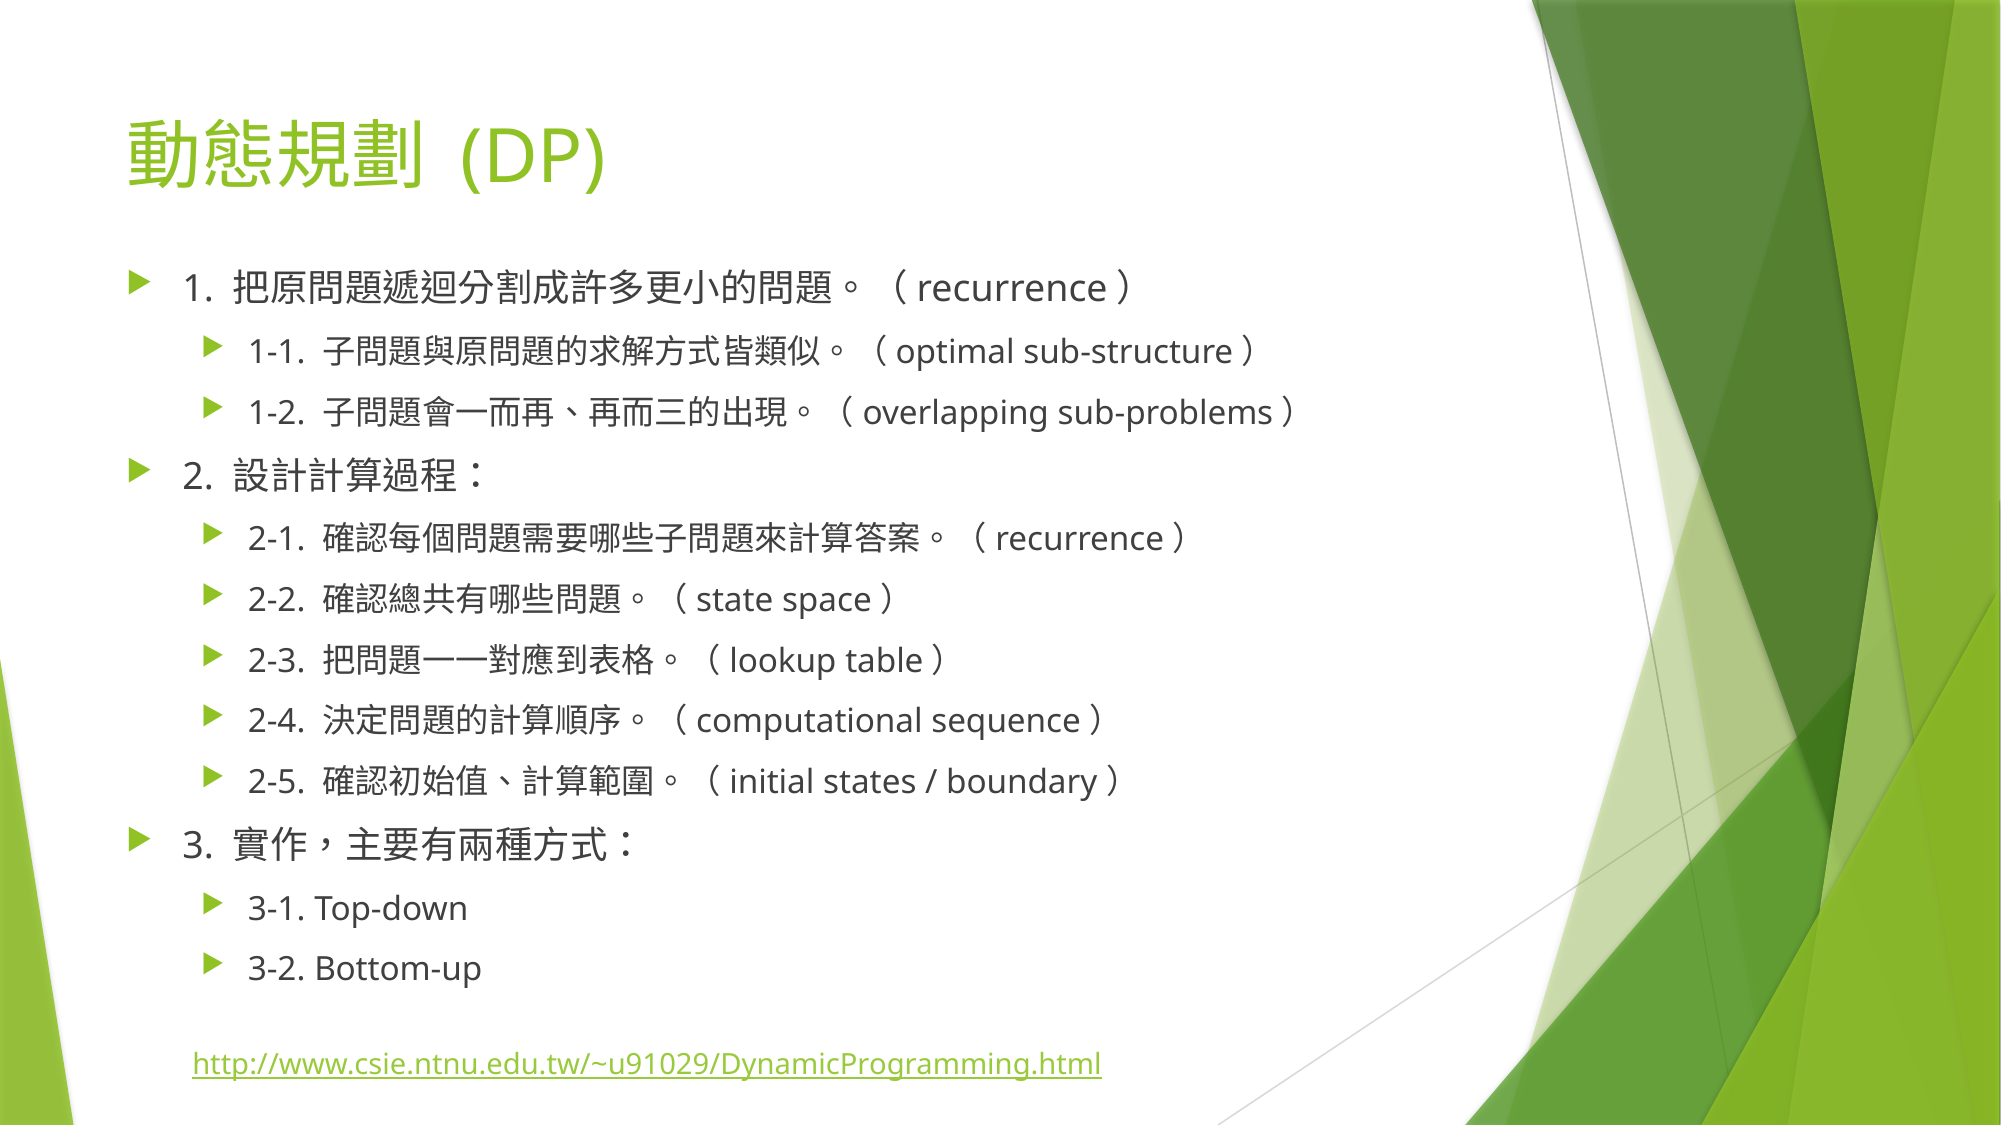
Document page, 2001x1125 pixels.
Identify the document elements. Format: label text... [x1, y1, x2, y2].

text_box http://www.csie.ntnu.edu.tw/~u91029/DynamicProgramming.html [177, 1037, 1178, 1093]
list 1. 把原問題遞迴分割成許多更小的問題。（recurrence） 1-1. 子問題與原問題的求解方式皆類似。（optimal sub-structure） 1-2. 子問題會一而再、再而三的出現。（overlapping sub-problems） 2. 設計計算過程： 2-1. 確認每個問題需要哪些子問題來計算答案。（recurrence） 2-2. 確認總共有哪些問題。（state space） 2-3. 把問題一一對應到表格。（lookup table） 2-4. 決定問題的計算順序。（computational sequence） 2-5. 確認初始值、計算範圍。（initial states / boundary） 3. 實作，主要有兩種方式： 3-1. Top-down 3-2. Bottom-up [111, 256, 1522, 1038]
title 動態規劃 (DP) [111, 99, 1522, 256]
